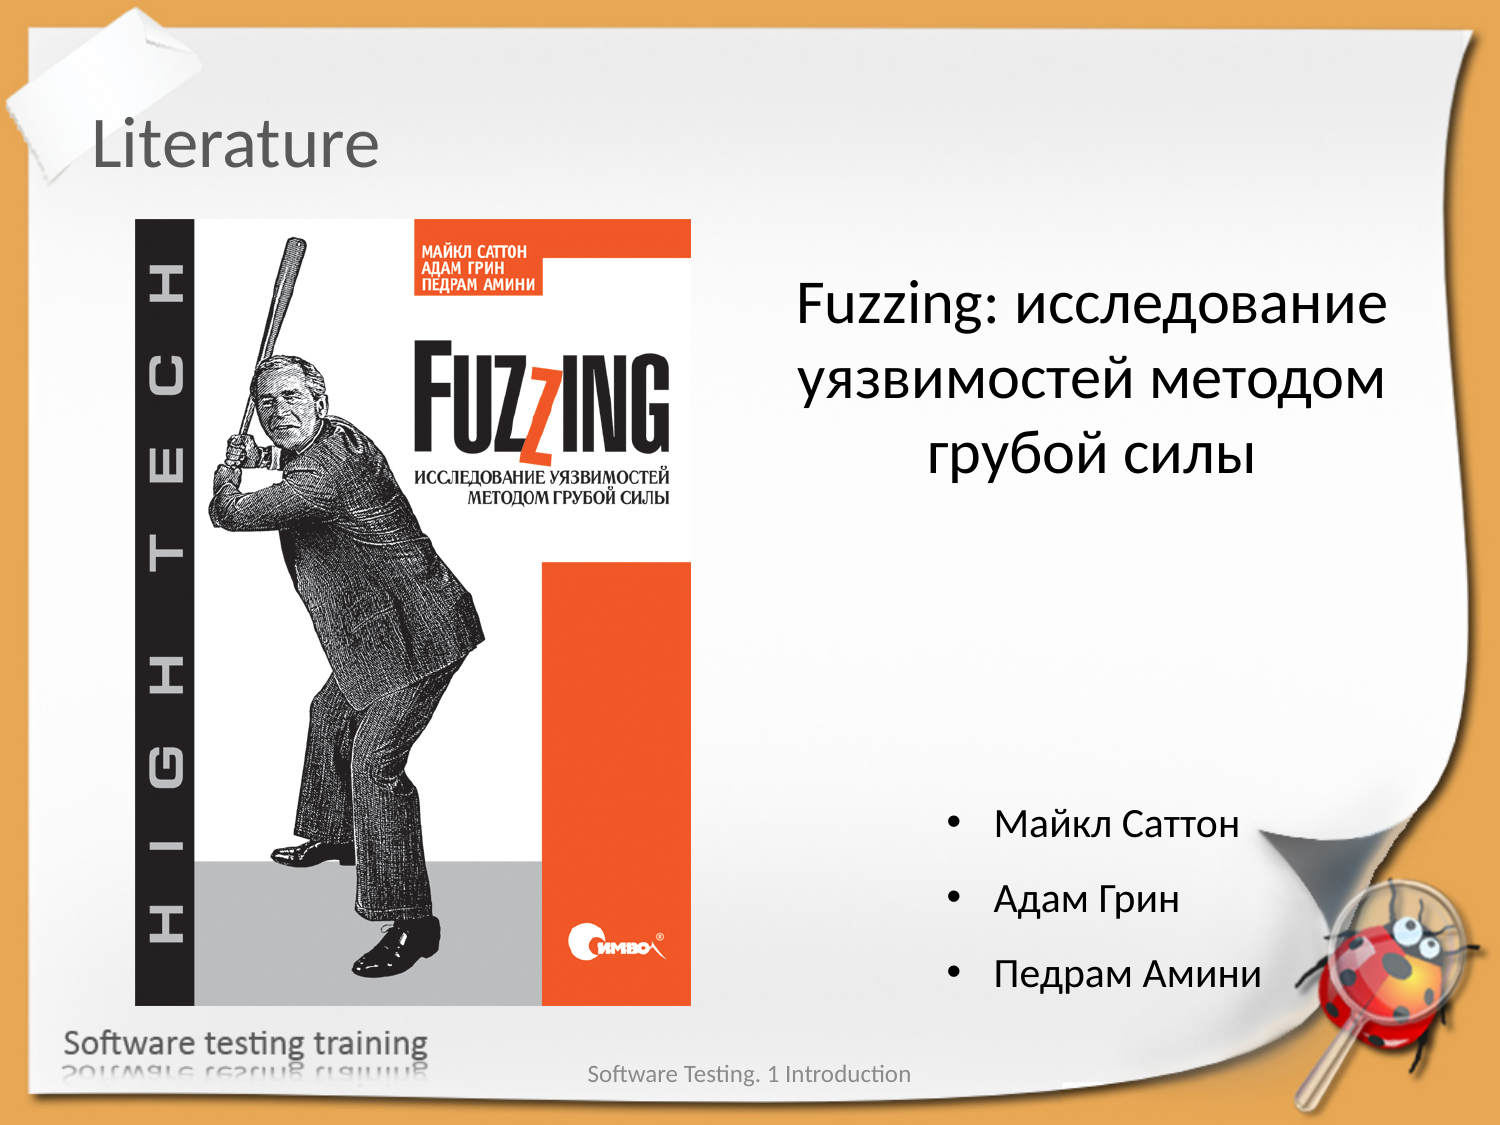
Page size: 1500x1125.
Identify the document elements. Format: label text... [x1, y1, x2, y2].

footer Software Testing. 1 Introduction [512, 1042, 988, 1103]
title Fuzzing: исследование уязвимостей методом грубой силы [750, 243, 1436, 504]
text_box Майкл Саттон Адам Грин Педрам Амини [931, 763, 1278, 1004]
text_box Literature [76, 87, 396, 190]
picture [0, 0, 1500, 1125]
